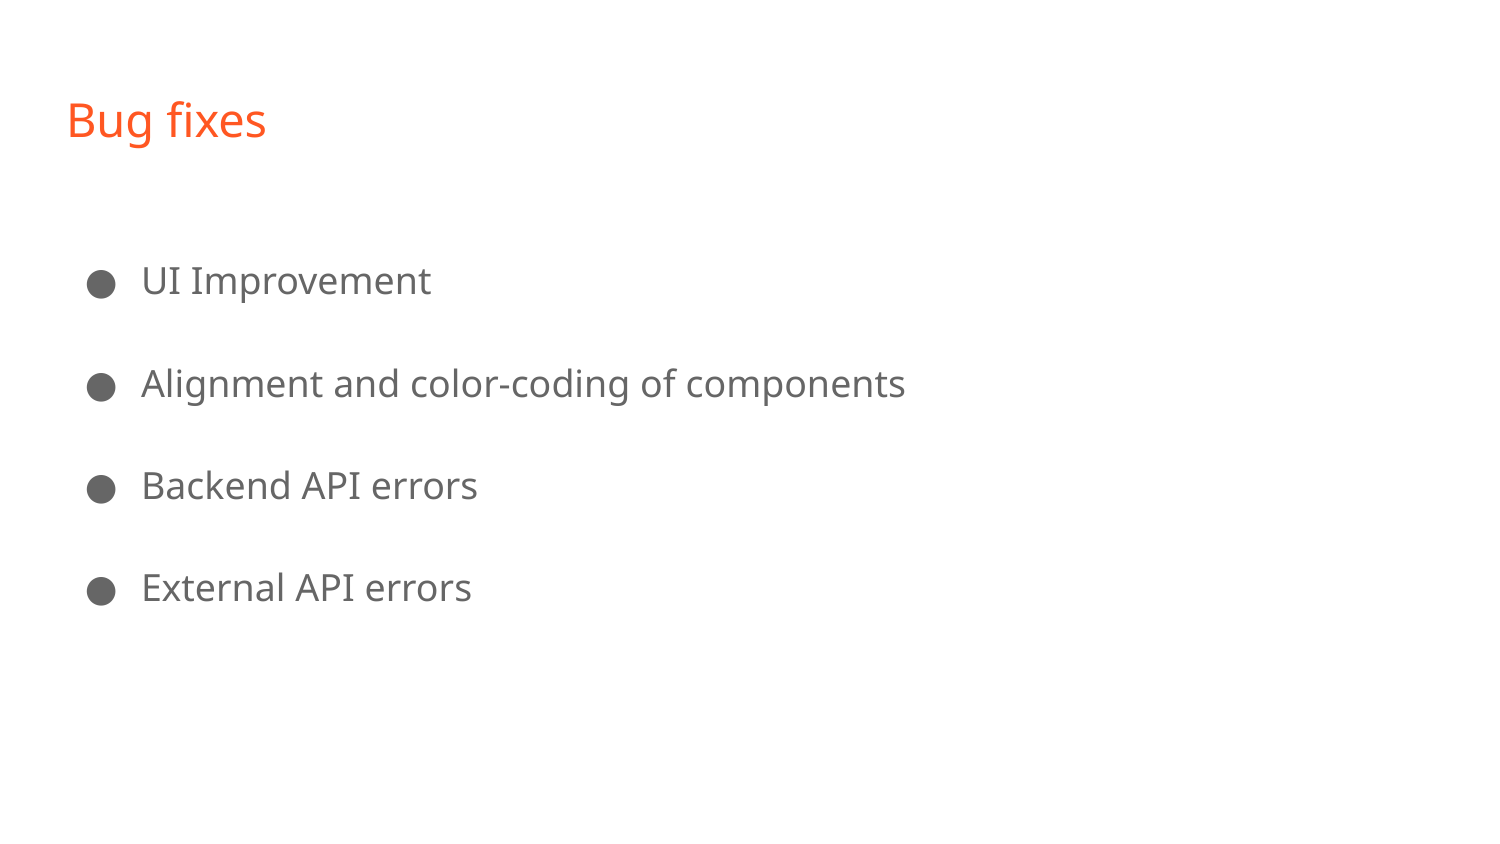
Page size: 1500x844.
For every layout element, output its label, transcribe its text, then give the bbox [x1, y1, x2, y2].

title Bug fixes [51, 72, 1449, 167]
list UI Improvement Alignment and color-coding of components Backend API errors External API errors [51, 189, 1449, 750]
